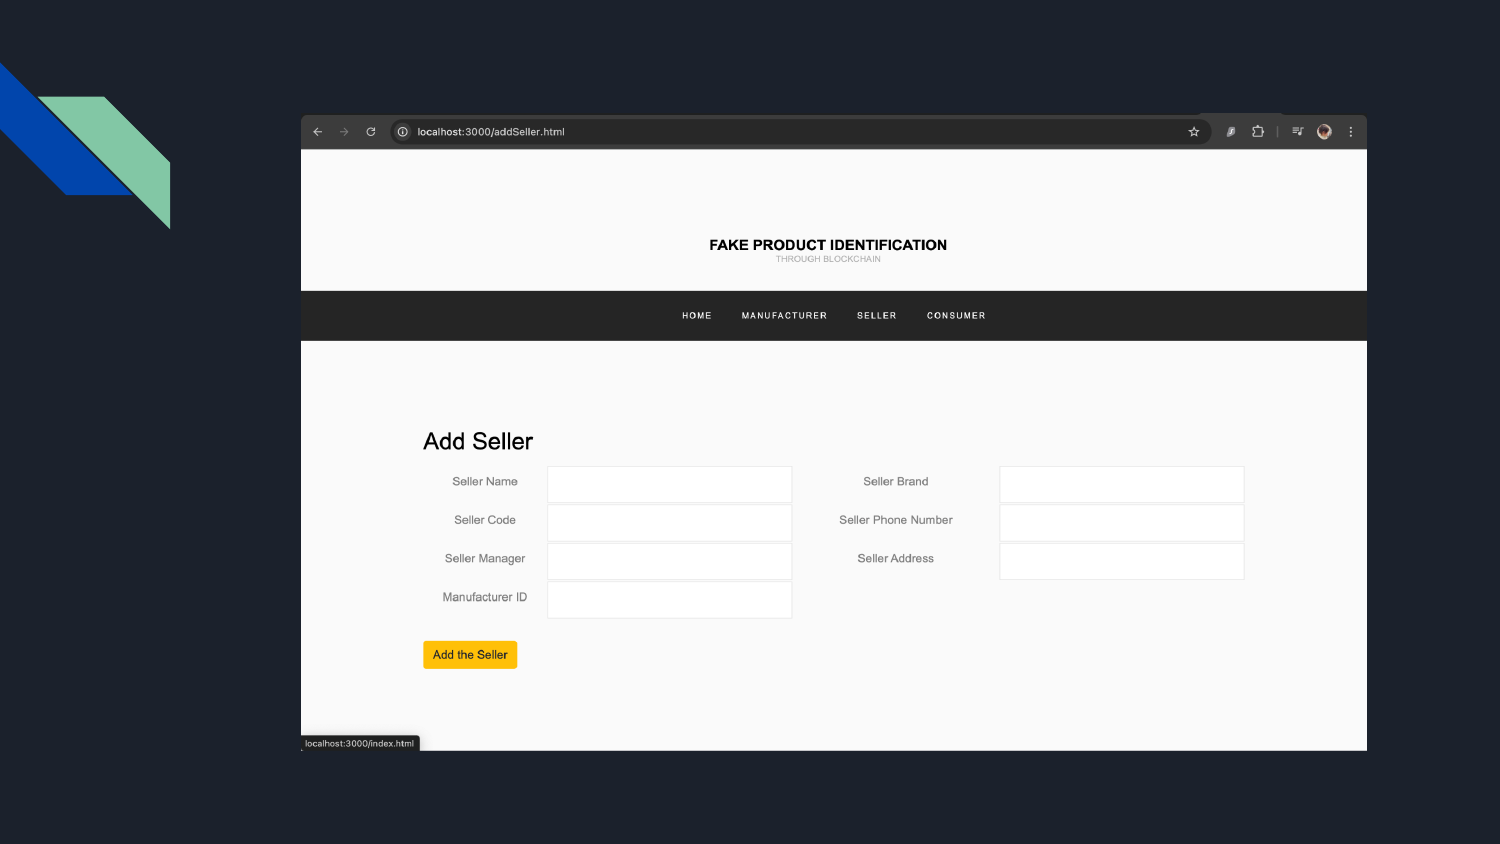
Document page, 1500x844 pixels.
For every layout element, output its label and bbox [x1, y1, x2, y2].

picture [300, 113, 1367, 752]
